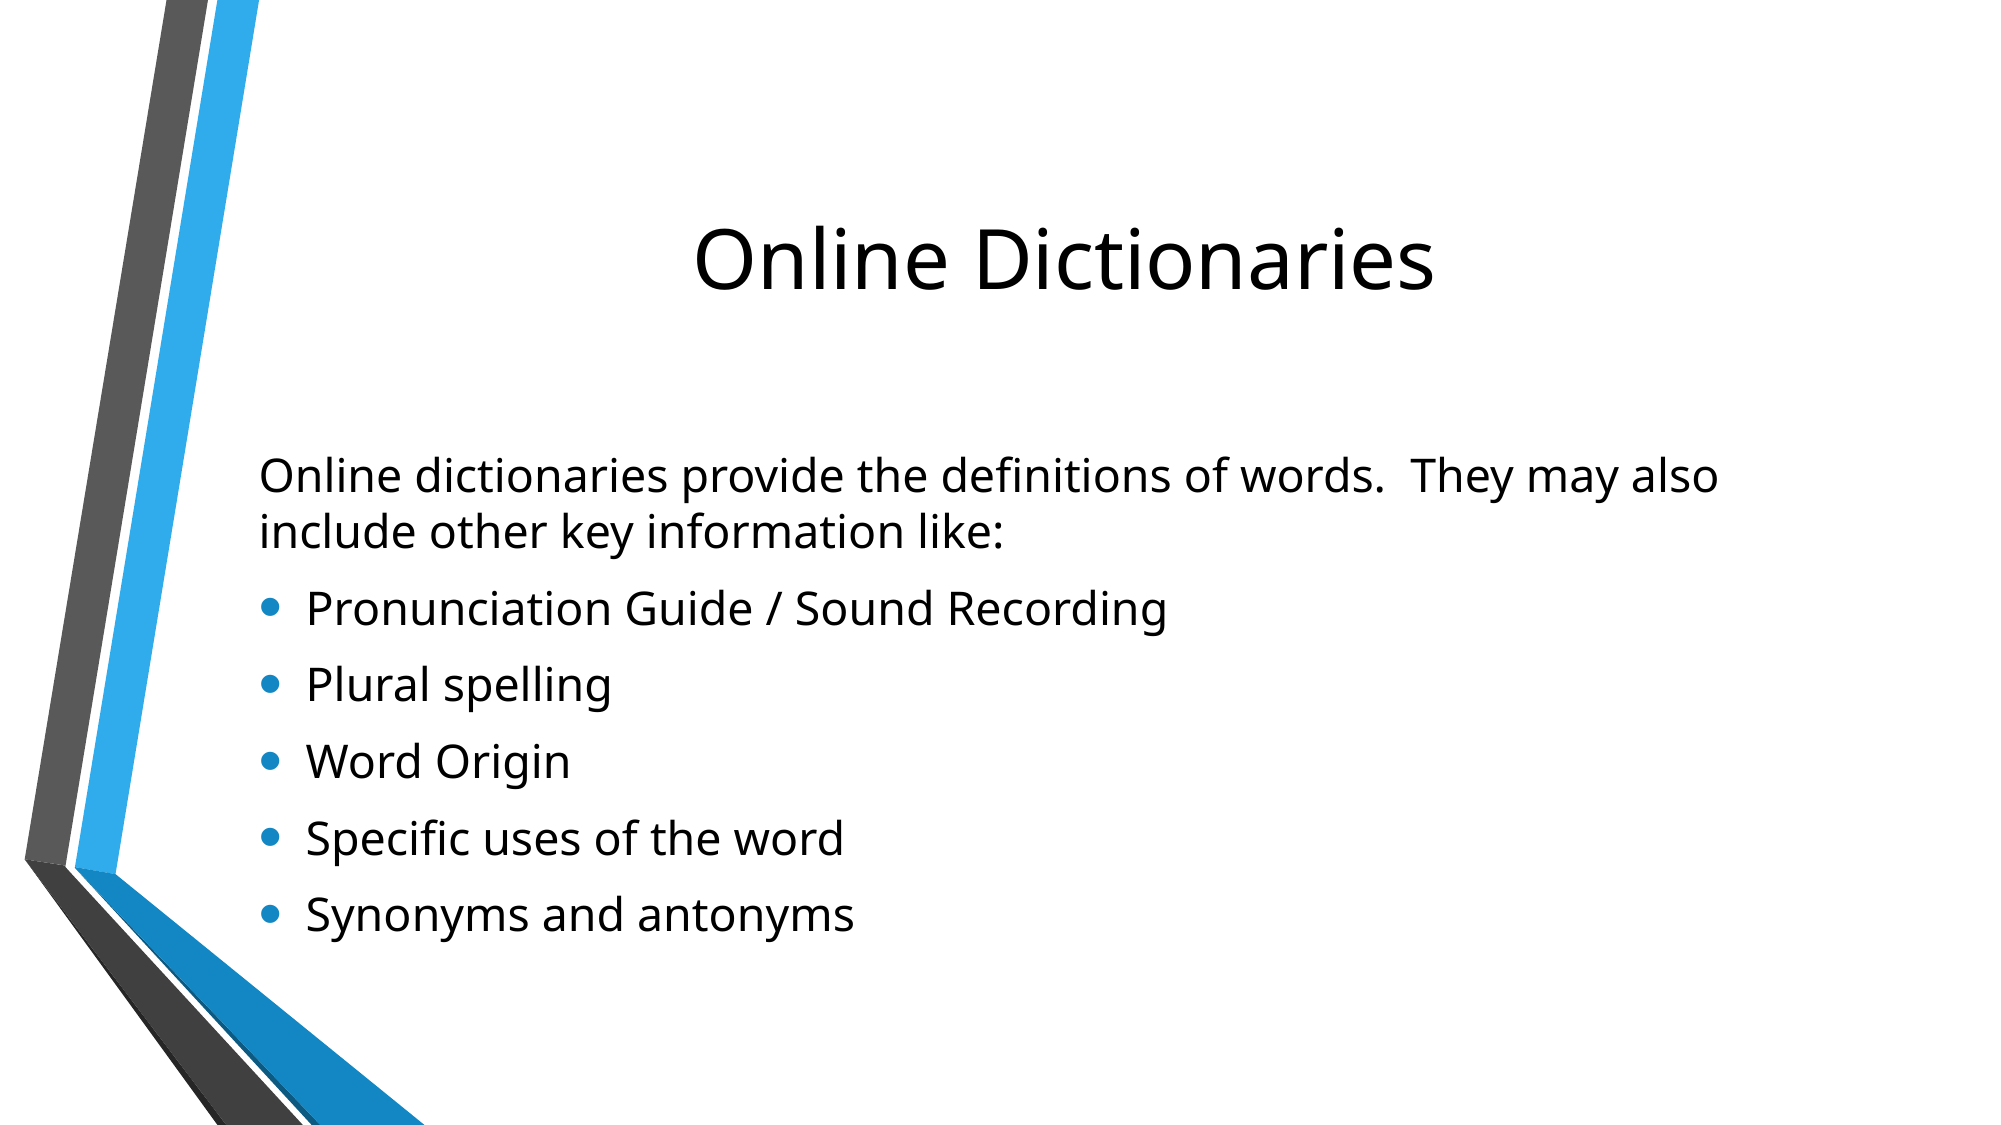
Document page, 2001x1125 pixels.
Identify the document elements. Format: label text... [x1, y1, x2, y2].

list Online dictionaries provide the definitions of words. They may also include other key information like: Pronunciation Guide / Sound Recording Plural spelling Word Origin Specific uses of the word Synonyms and antonyms [243, 437, 1887, 950]
title Online Dictionaries [243, 112, 1887, 400]
